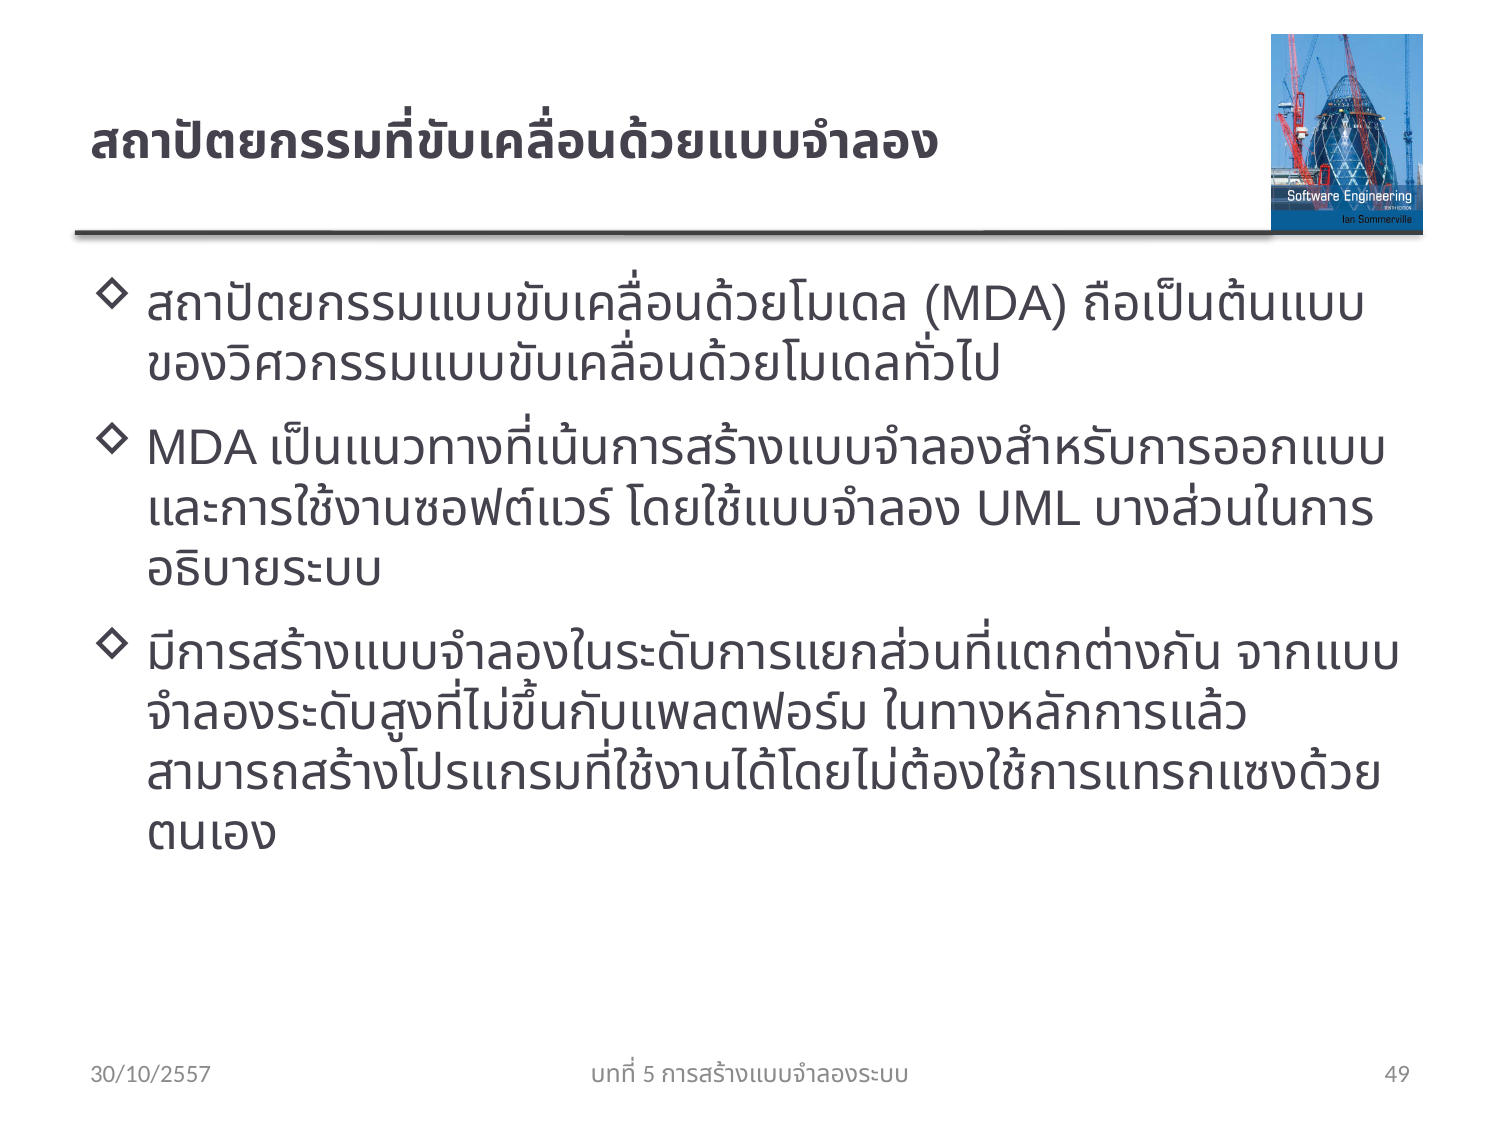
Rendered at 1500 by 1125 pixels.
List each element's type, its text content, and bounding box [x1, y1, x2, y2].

picture [1271, 34, 1423, 230]
list สถาปัตยกรรมแบบขับเคลื่อนด้วยโมเดล (MDA) ถือเป็นต้นแบบของวิศวกรรมแบบขับเคลื่อนด้วยโมเดลทั่วไป MDA เป็นแนวทางที่เน้นการสร้างแบบจำลองสำหรับการออกแบบและการใช้งานซอฟต์แวร์ โดยใช้แบบจำลอง UML บางส่วนในการอธิบายระบบ มีการสร้างแบบจำลองในระดับการแยกส่วนที่แตกต่างกัน จากแบบจำลองระดับสูงที่ไม่ขึ้นกับแพลตฟอร์ม ในทางหลักการแล้ว สามารถสร้างโปรแกรมที่ใช้งานได้โดยไม่ต้องใช้การแทรกแซงด้วยตนเอง [75, 262, 1425, 1005]
footer บทที่ 5 การสร้างแบบจำลองระบบ [512, 1042, 988, 1103]
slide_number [75, 1042, 425, 1103]
title สถาปัตยกรรมที่ขับเคลื่อนด้วยแบบจำลอง [74, 44, 1272, 233]
slide_number 49 [1074, 1042, 1425, 1103]
